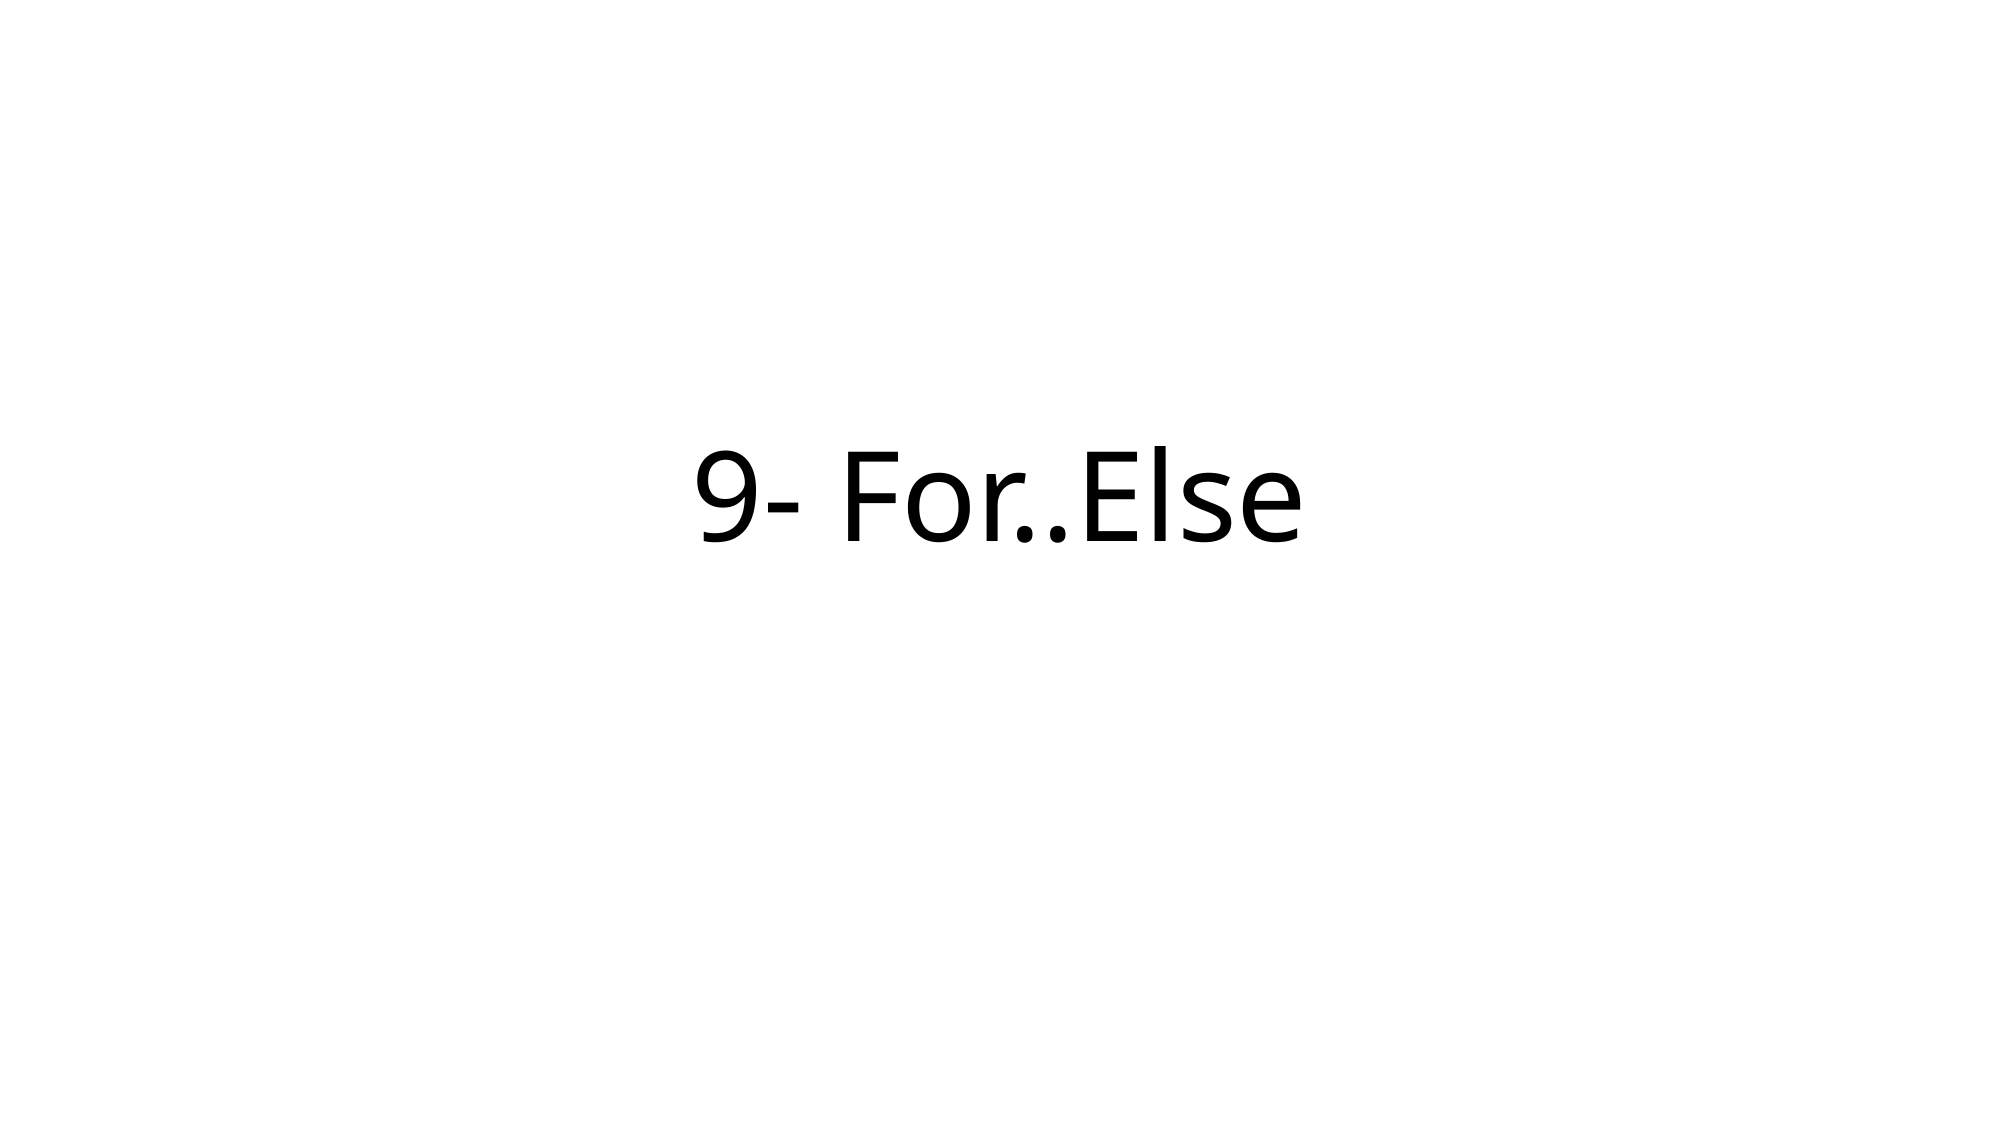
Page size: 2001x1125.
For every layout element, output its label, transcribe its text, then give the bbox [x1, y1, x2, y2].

title 9- For..Else [249, 184, 1750, 576]
